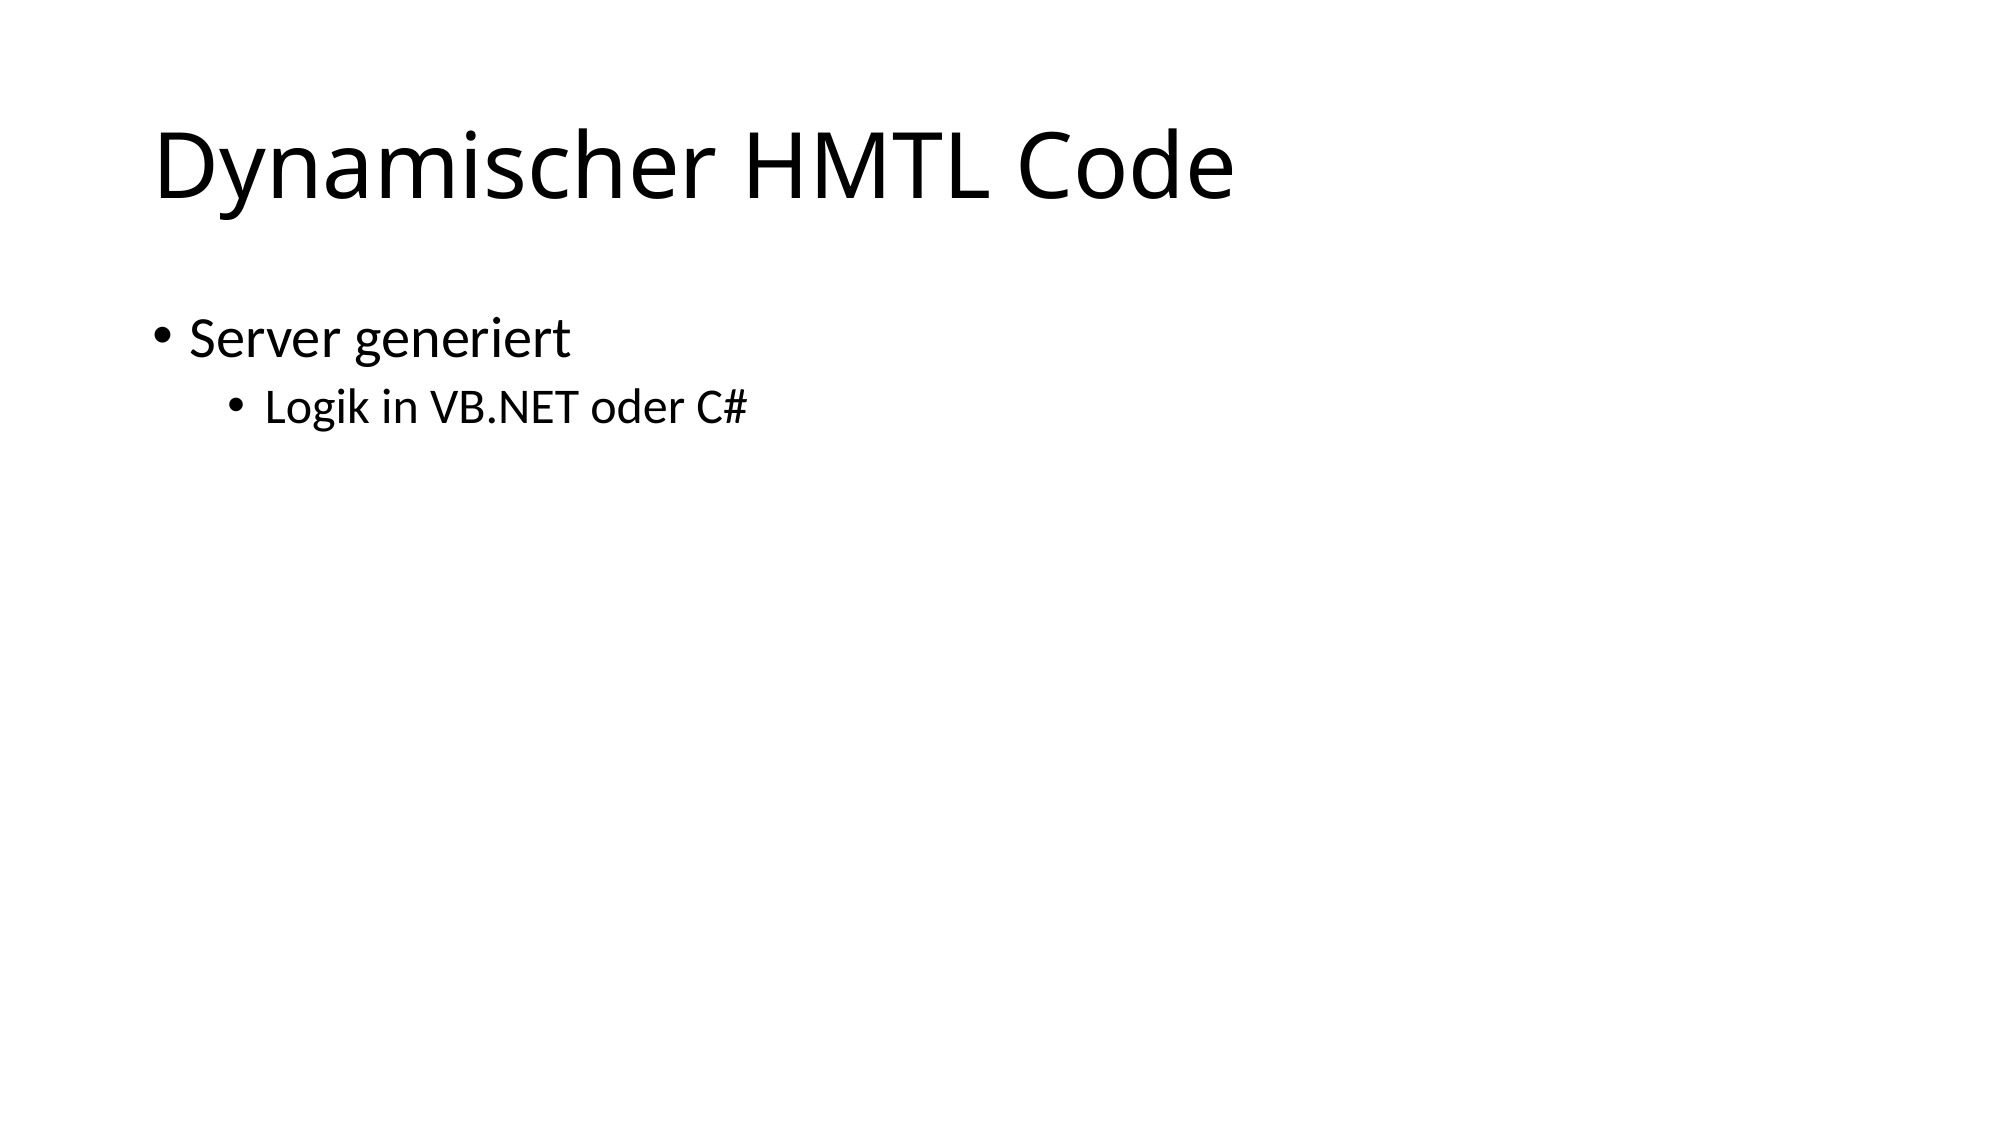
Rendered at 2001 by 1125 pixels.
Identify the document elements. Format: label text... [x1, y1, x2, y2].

title Dynamischer HMTL Code [137, 59, 1863, 278]
list Server generiert Logik in VB.NET oder C# [137, 299, 1863, 1014]
